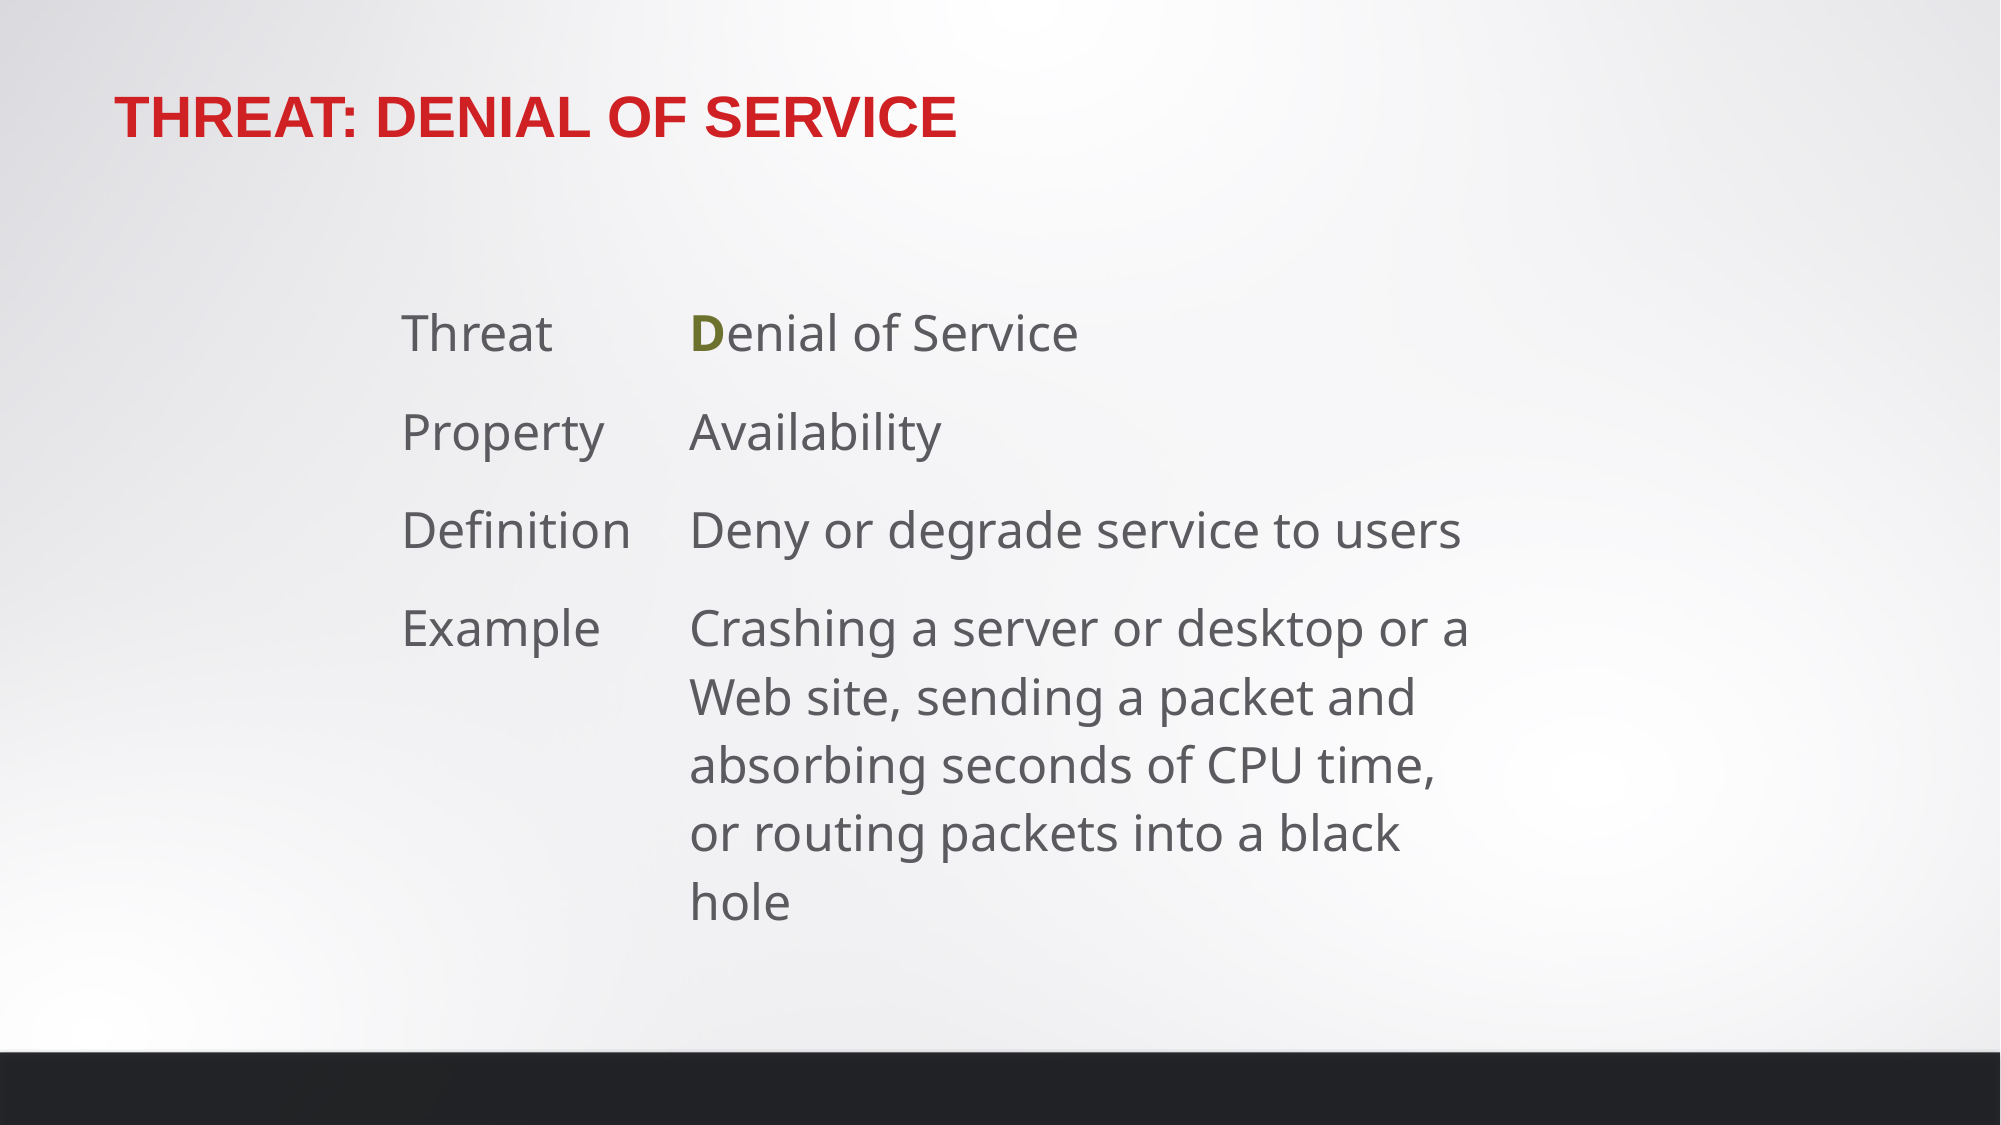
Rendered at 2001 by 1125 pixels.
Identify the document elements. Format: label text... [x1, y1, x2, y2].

table_cell Availability [674, 382, 1509, 480]
picture [0, 0, 2001, 1125]
table_cell Crashing a server or desktop or a Web site, sending a packet and absorbing seconds of CPU time, or routing packets into a black hole [674, 578, 1509, 950]
table_cell Example [386, 578, 674, 950]
table_cell Deny or degrade service to users [674, 480, 1509, 578]
title Threat: Denial of Service [99, 71, 1900, 157]
table_header Denial of Service [674, 283, 1509, 382]
table_cell Definition [386, 480, 674, 578]
table_header Threat [386, 283, 674, 382]
table_cell Property [386, 382, 674, 480]
